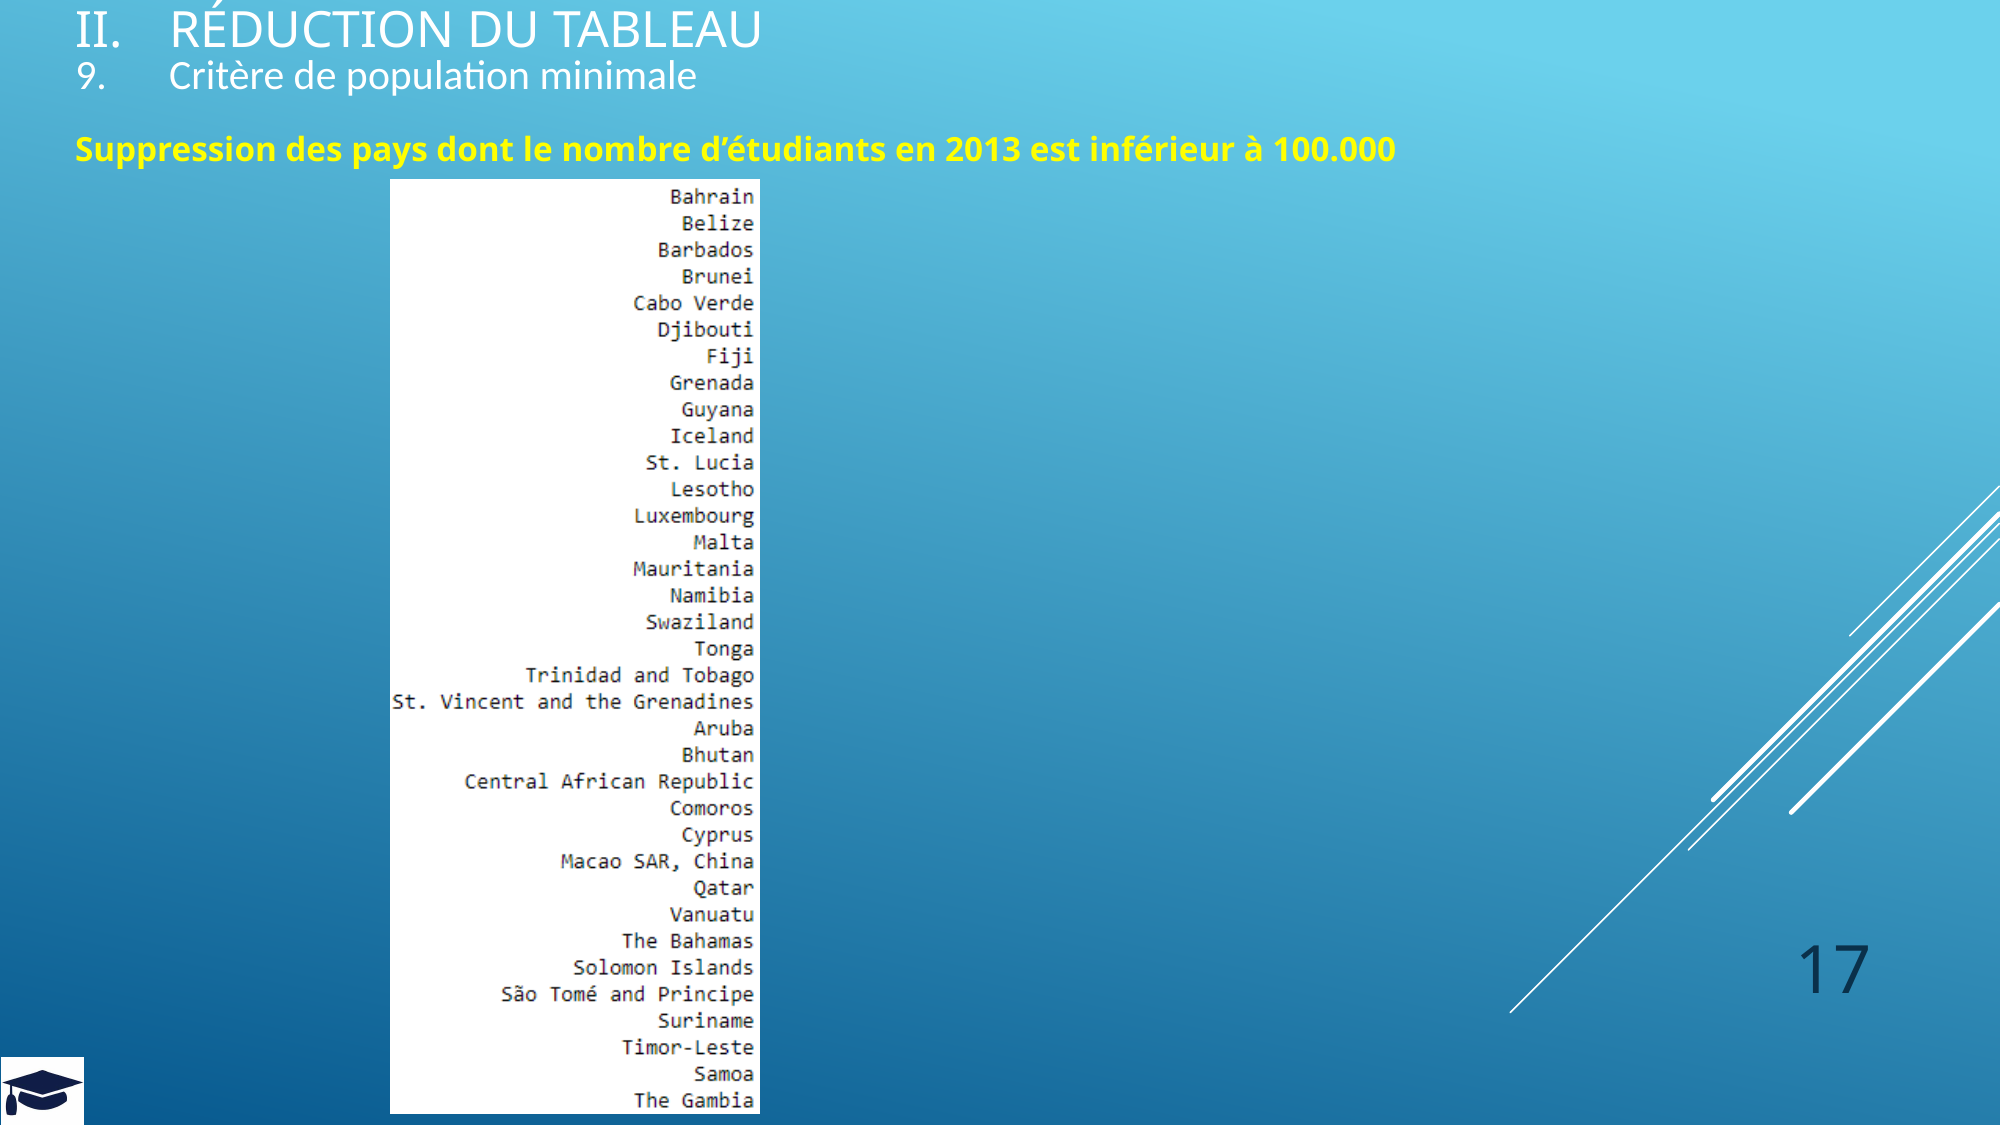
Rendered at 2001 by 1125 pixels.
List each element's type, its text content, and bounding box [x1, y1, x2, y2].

title Réduction du tableau [60, 0, 2000, 55]
text_box Critère de population minimale [60, 55, 971, 99]
text_box Suppression des pays dont le nombre d’étudiants en 2013 est inférieur à 100.000 [60, 120, 1496, 176]
picture [0, 1056, 84, 1125]
slide_number 17 [1700, 915, 1888, 1025]
picture [390, 179, 760, 1115]
